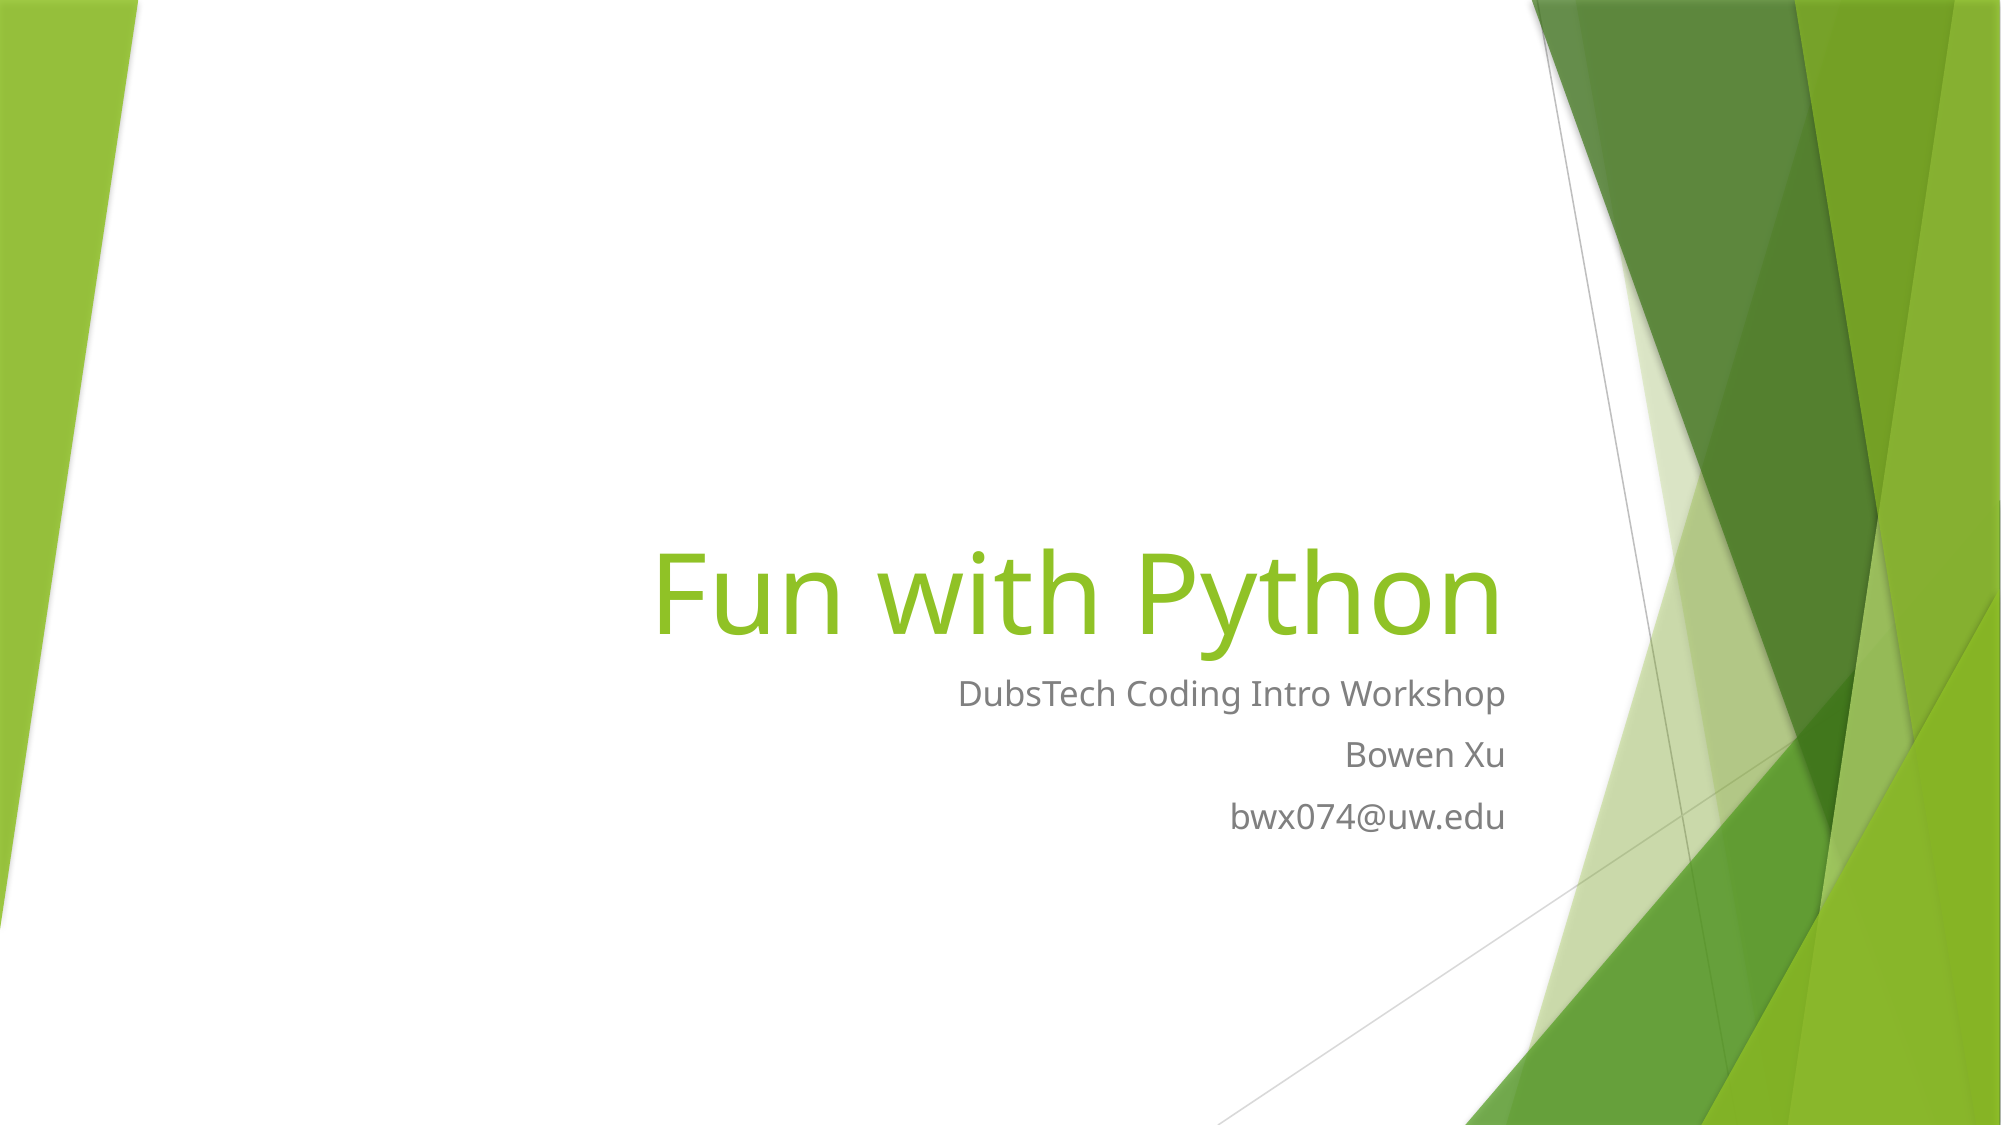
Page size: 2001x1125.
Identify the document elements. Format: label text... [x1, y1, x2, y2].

subtitle DubsTech Coding Intro Workshop Bowen Xu bwx074@uw.edu [247, 664, 1522, 845]
title Fun with Python [247, 394, 1522, 664]
